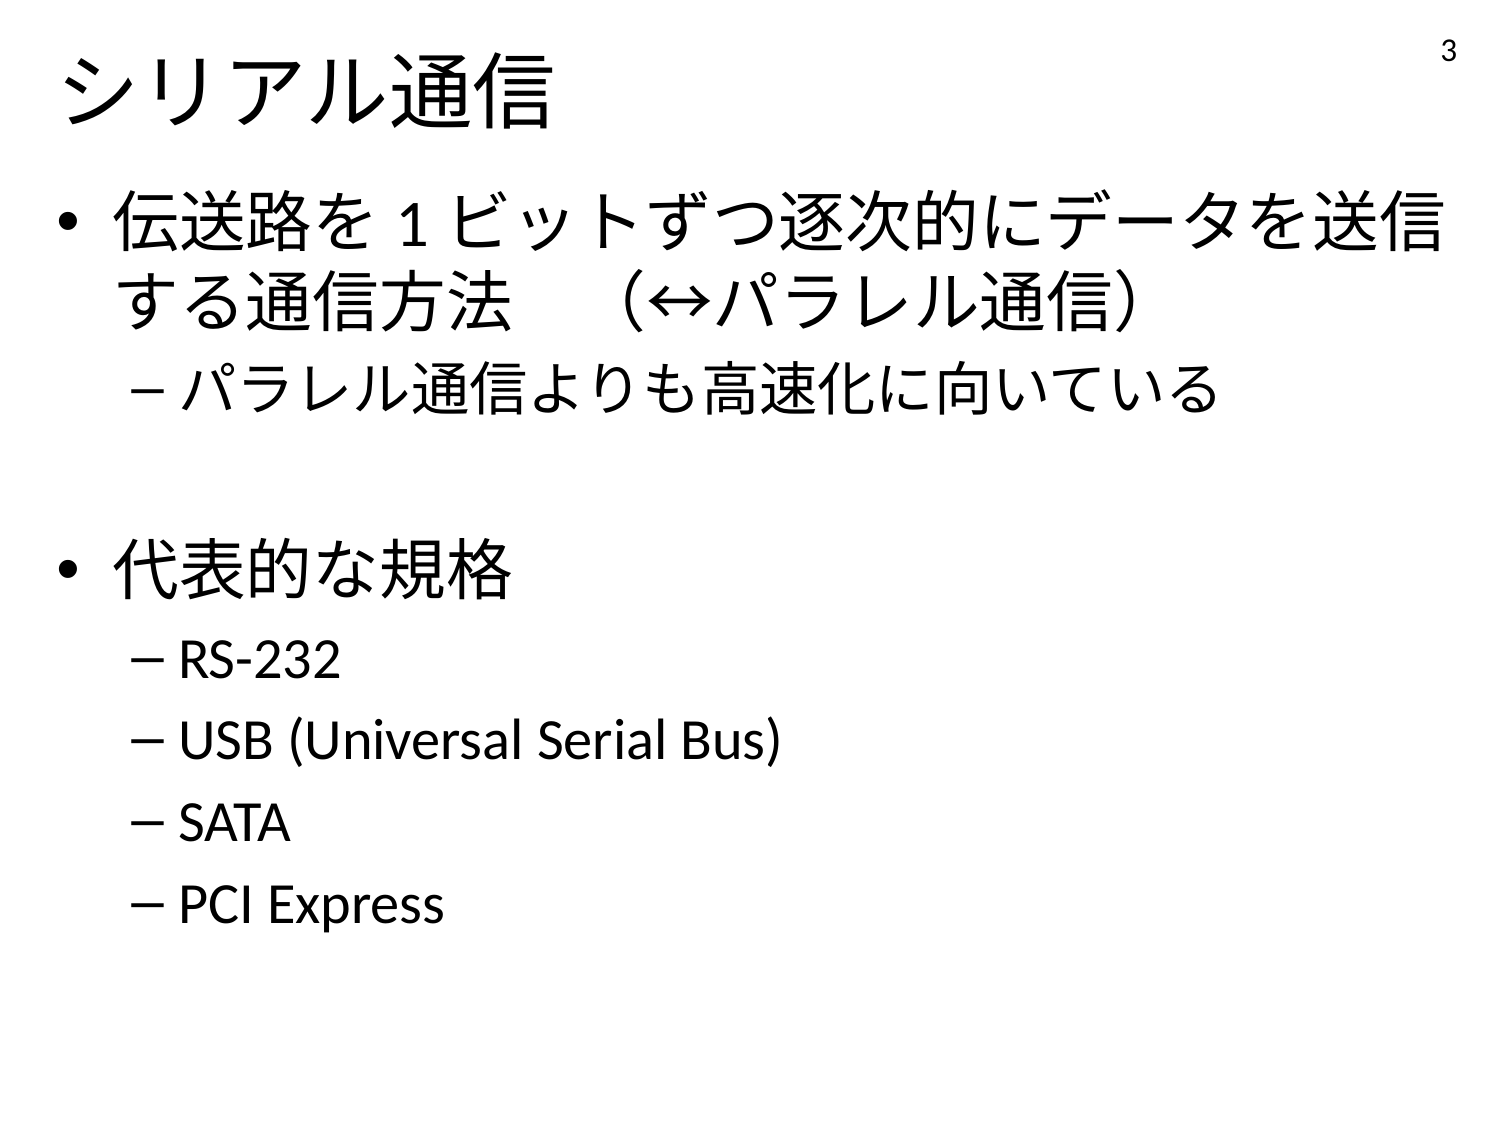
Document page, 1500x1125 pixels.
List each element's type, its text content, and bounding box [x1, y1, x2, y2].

slide_number 3 [1364, 18, 1473, 79]
list 伝送路を1ビットずつ逐次的にデータを送信する通信方法 （↔パラレル通信） パラレル通信よりも高速化に向いている 代表的な規格 RS-232 USB (Universal Serial Bus) SATA PCI Express [41, 172, 1471, 1094]
title シリアル通信 [41, 30, 1471, 147]
